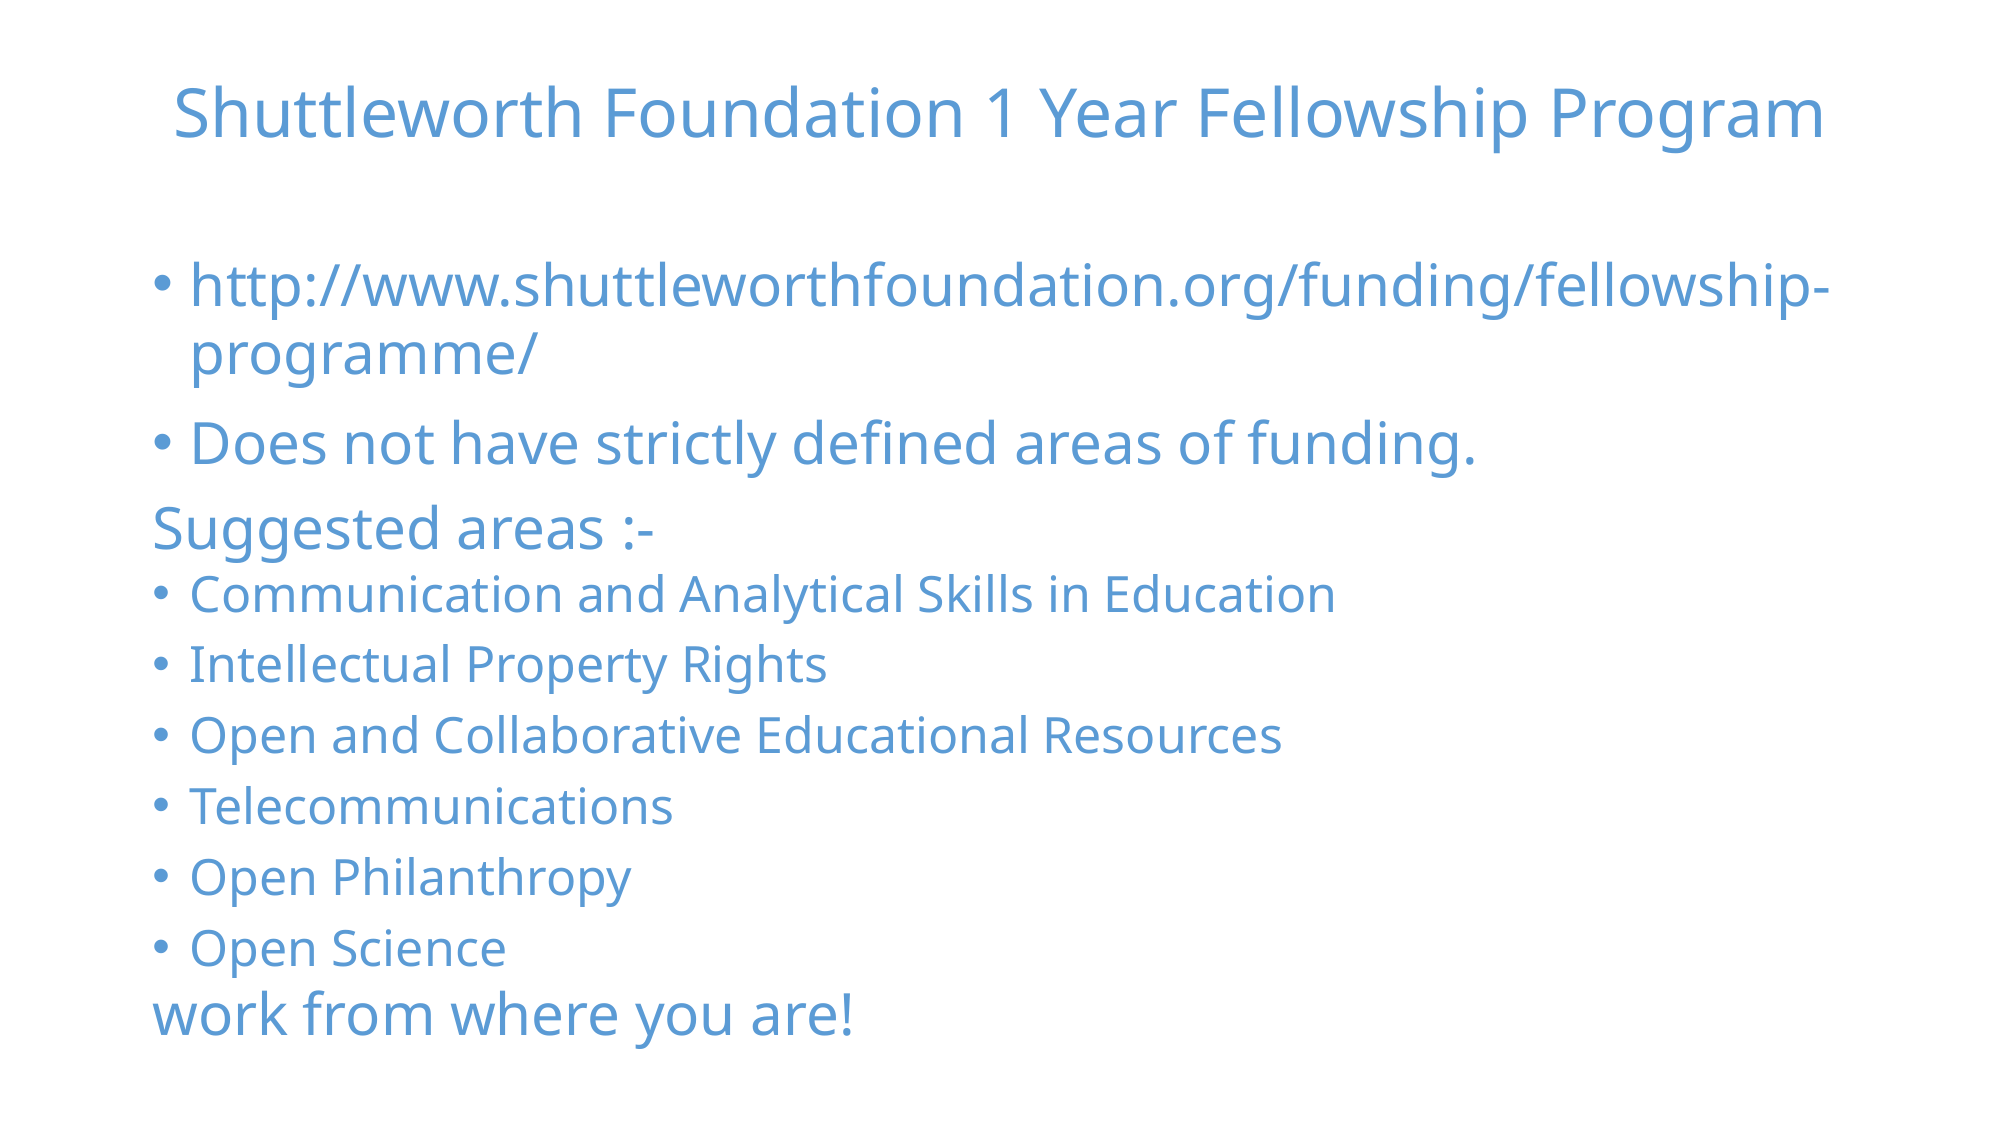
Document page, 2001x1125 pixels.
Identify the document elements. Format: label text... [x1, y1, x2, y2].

list http://www.shuttleworthfoundation.org/funding/fellowship-programme/ Does not have strictly defined areas of funding. Suggested areas :- Communication and Analytical Skills in Education Intellectual Property Rights Open and Collaborative Educational Resources Telecommunications Open Philanthropy Open Science work from where you are! [137, 241, 1863, 1125]
title Shuttleworth Foundation 1 Year Fellowship Program [137, 53, 1863, 241]
